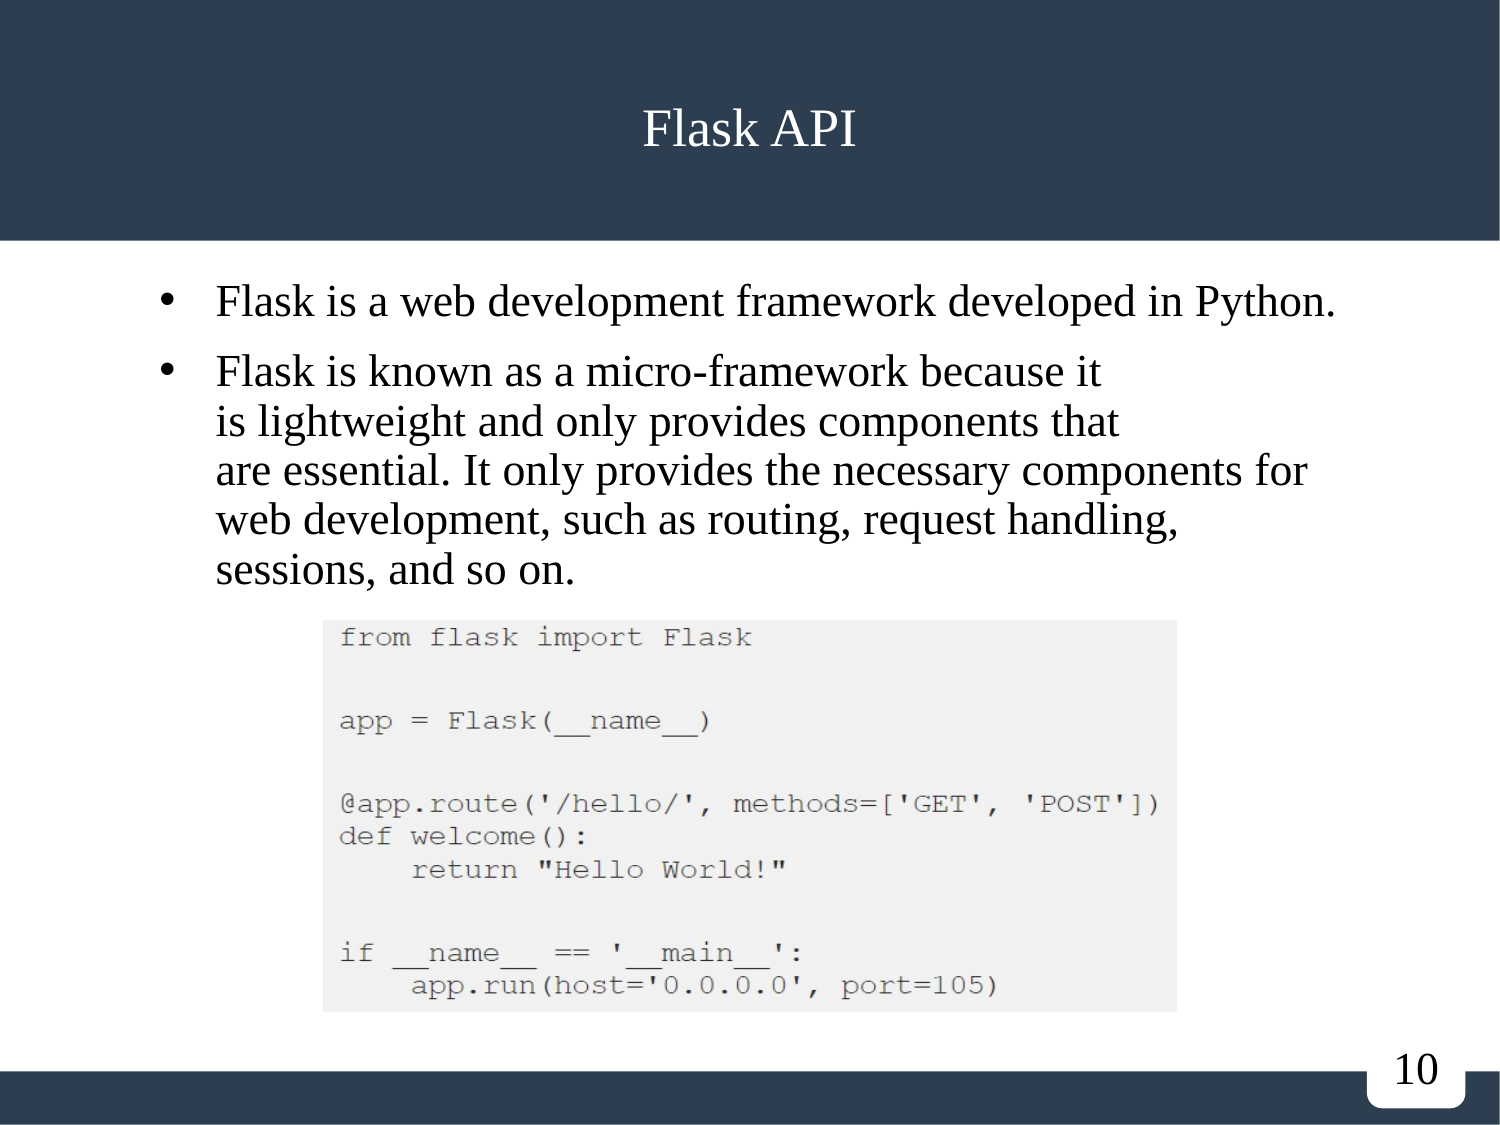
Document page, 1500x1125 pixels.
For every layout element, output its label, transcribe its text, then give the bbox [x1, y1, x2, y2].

title Flask API [75, 35, 1425, 224]
picture [323, 619, 1177, 1012]
text_box 10 [1366, 1024, 1466, 1109]
subtitle Flask is a web development framework developed in Python. Flask is known as a micro-framework because it is lightweight and only provides components that are essential. It only provides the necessary components for web development, such as routing, request handling, sessions, and so on. [159, 157, 1353, 715]
